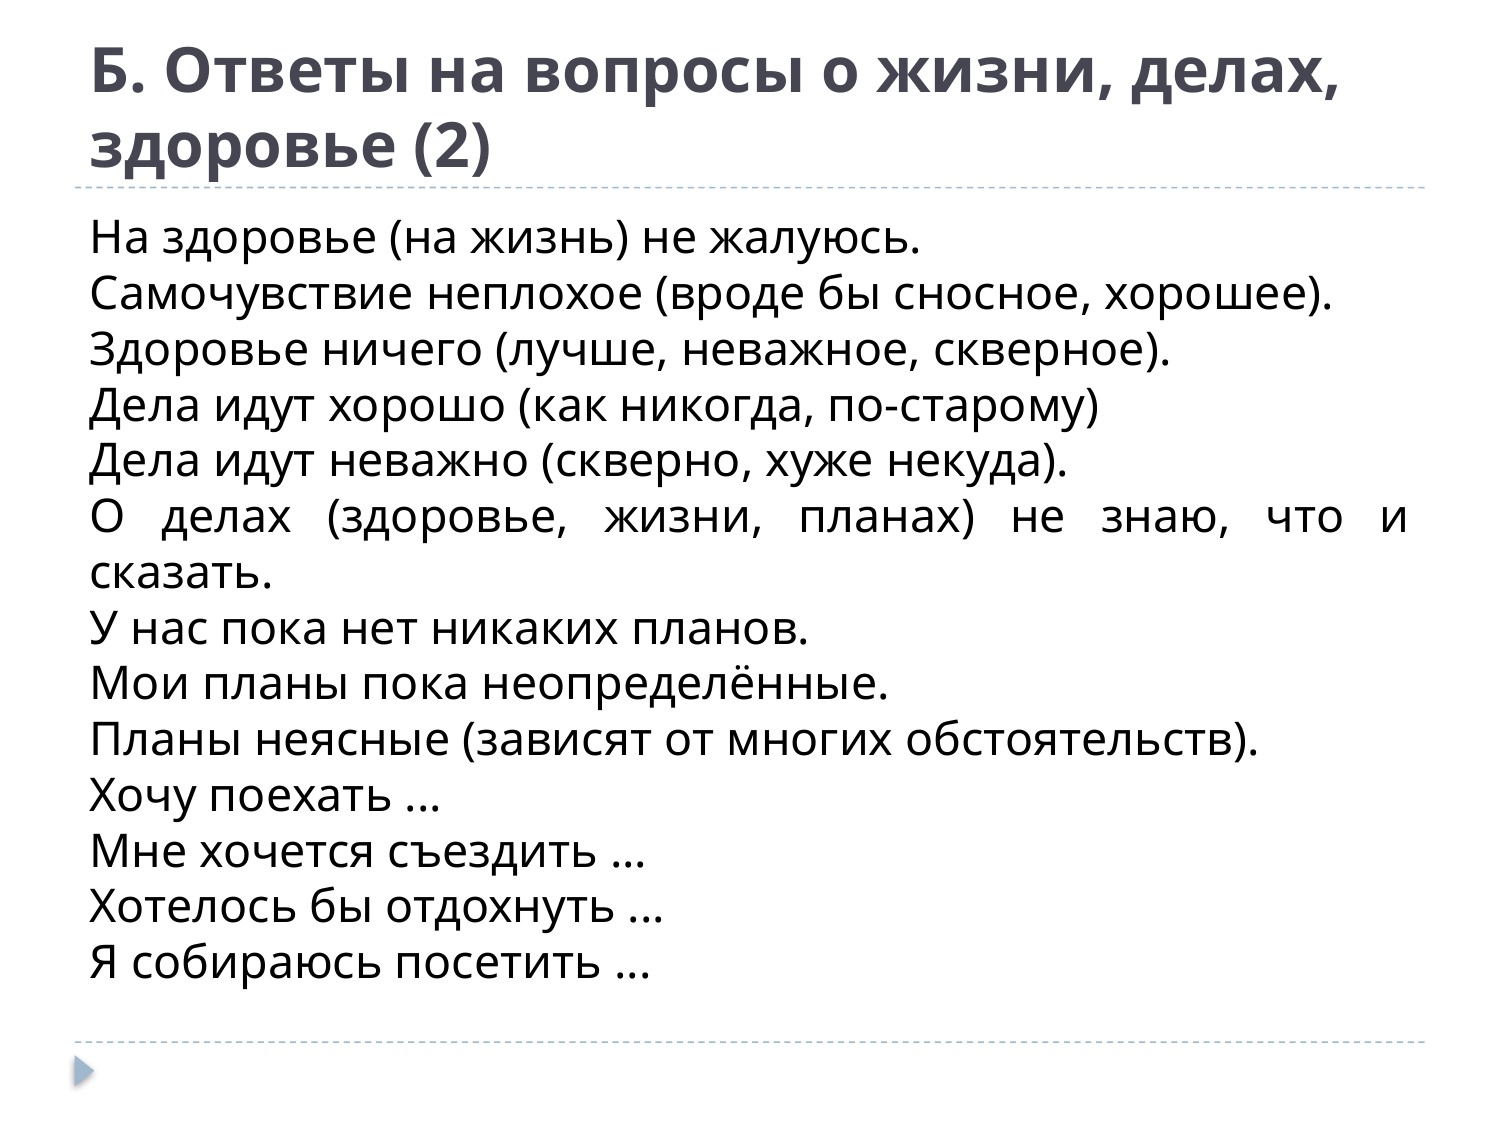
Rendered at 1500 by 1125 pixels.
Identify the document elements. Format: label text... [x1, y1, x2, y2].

title Б. Ответы на вопросы о жизни, делах, здоровье (2) [75, 24, 1425, 188]
list На здоровье (на жизнь) не жалуюсь. Самочувствие неплохое (вроде бы сносное, хорошее). Здоровье ничего (лучше, неважное, скверное). Дела идут хорошо (как никогда, по-старому) Дела идут неважно (скверно, хуже некуда). О делах (здоровье, жизни, планах) не знаю, что и сказать. У нас пока нет никаких планов. Мои планы пока неопределённые. Планы неясные (зависят от многих обстоятельств). Хочу поехать ... Мне хочется съездить ... Хотелось бы отдохнуть ... Я собираюсь посетить ... [75, 200, 1425, 1010]
